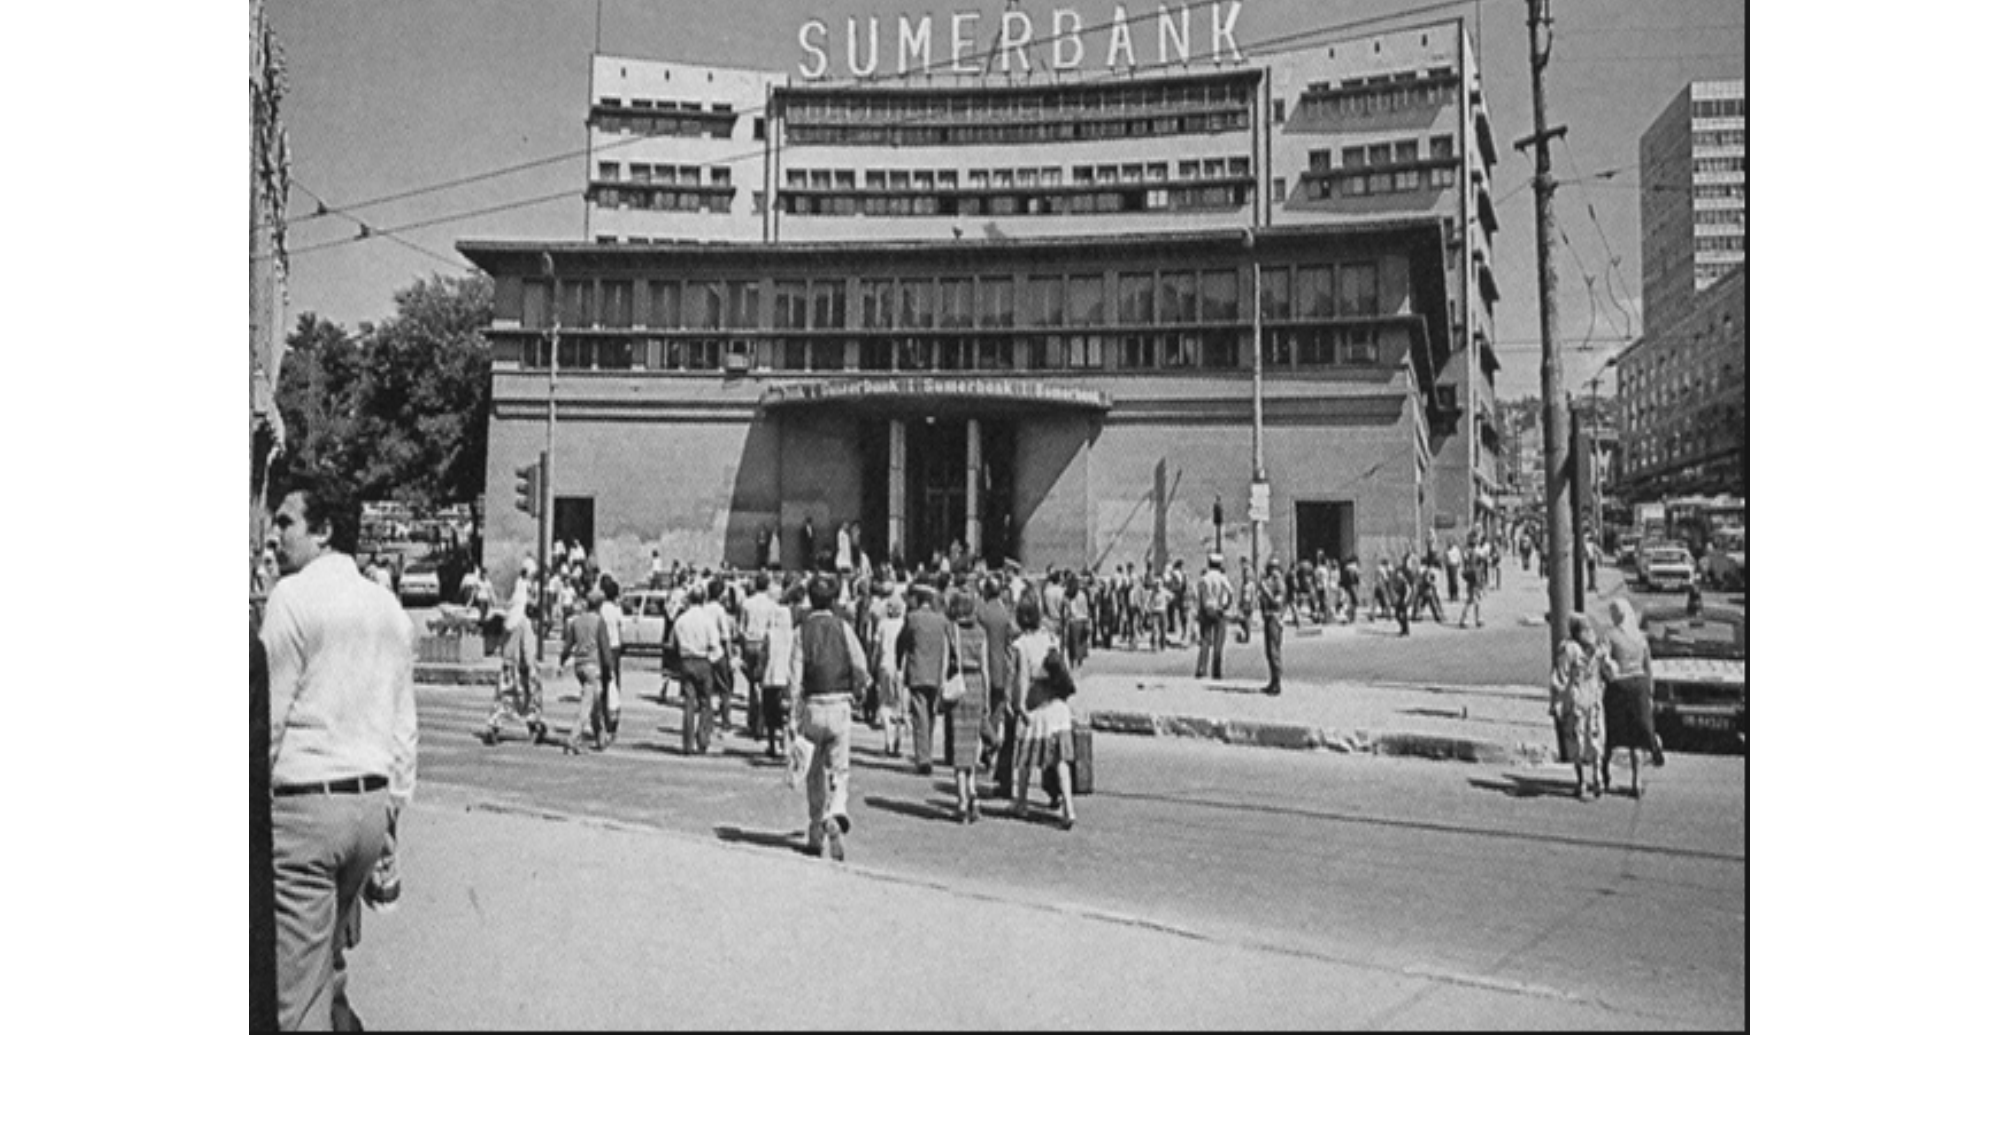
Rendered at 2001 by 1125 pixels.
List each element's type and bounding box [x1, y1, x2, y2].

list [249, 0, 1750, 1035]
